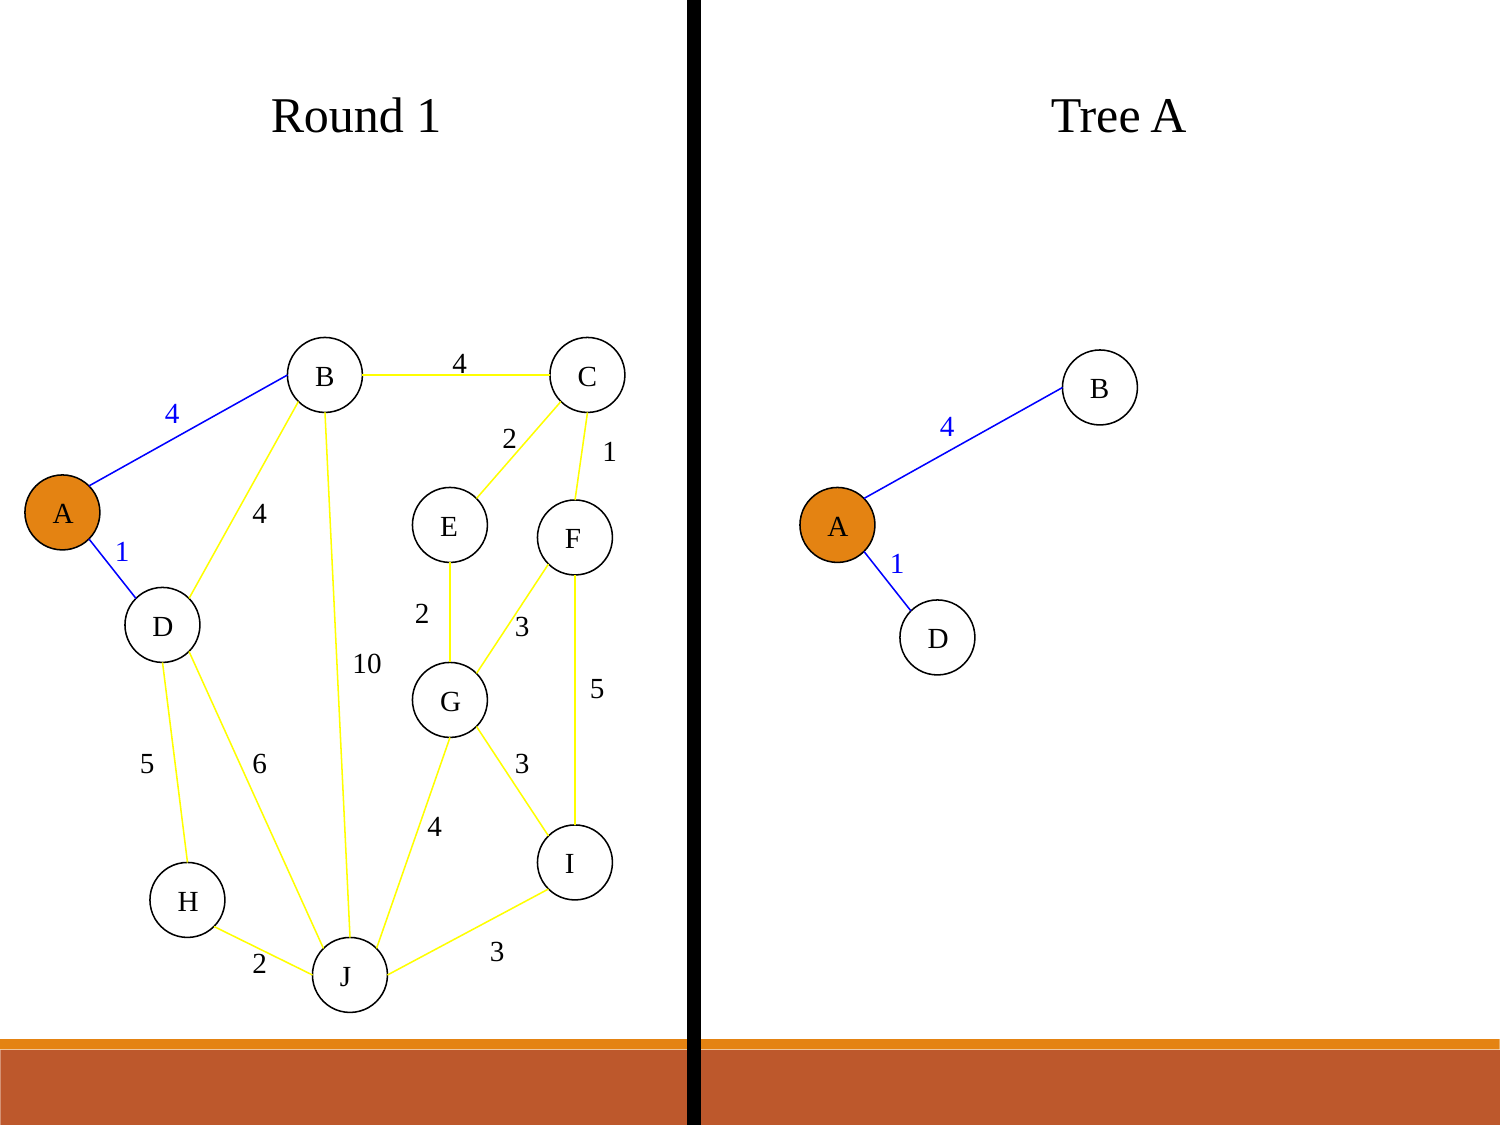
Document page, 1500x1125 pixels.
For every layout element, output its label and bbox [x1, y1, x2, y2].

text_box [899, 74, 1338, 150]
text_box [24, 337, 633, 1013]
text_box [687, 0, 700, 1125]
text_box [799, 349, 1138, 675]
text_box [137, 74, 575, 150]
